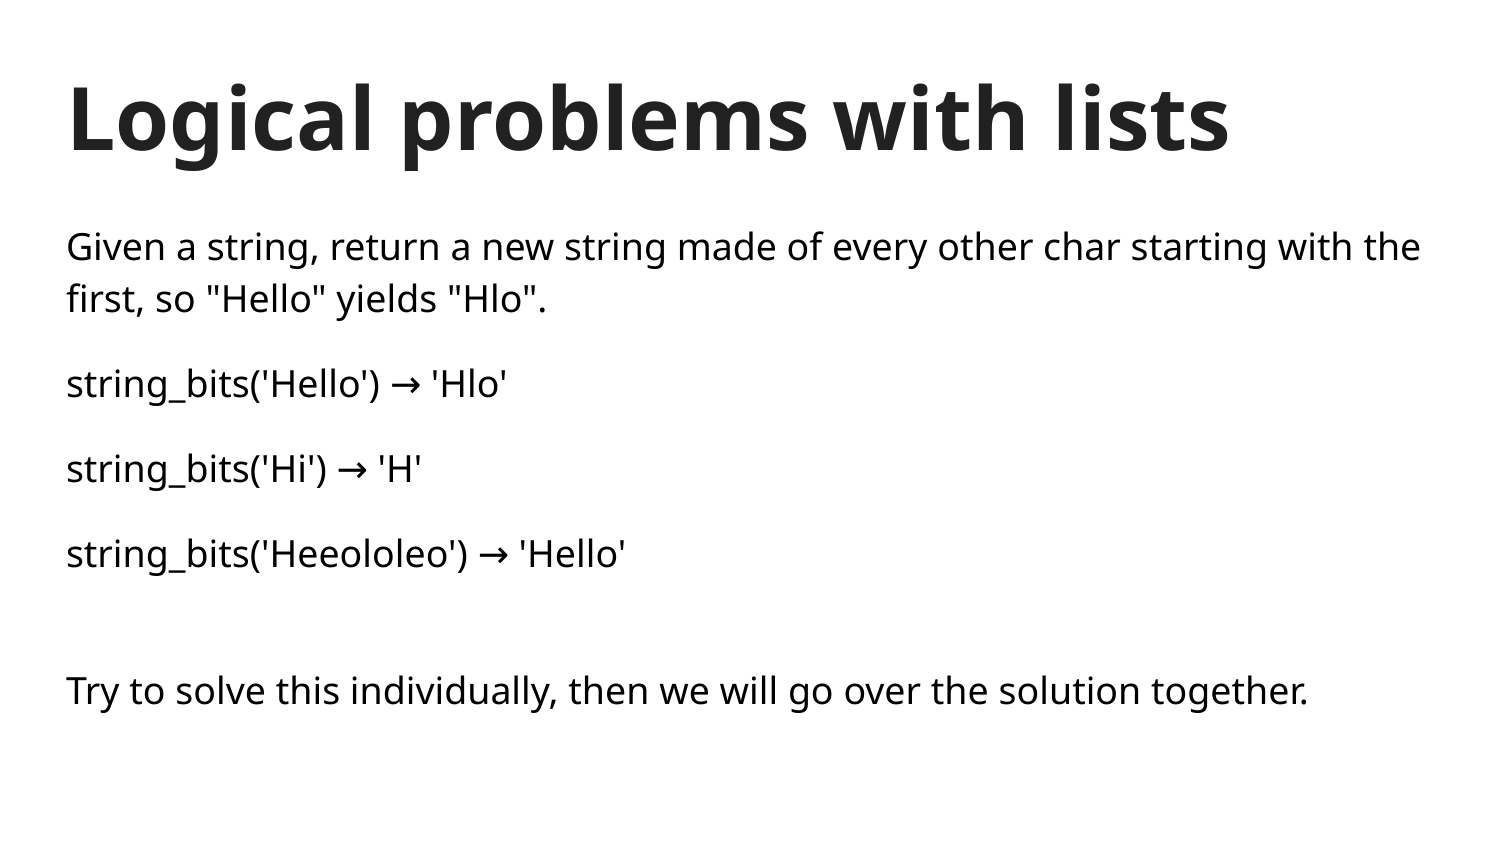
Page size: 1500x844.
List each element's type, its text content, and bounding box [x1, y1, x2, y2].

title Logical problems with lists [51, 48, 1449, 180]
list Given a string, return a new string made of every other char starting with the first, so "Hello" yields "Hlo". string_bits('Hello') → 'Hlo' string_bits('Hi') → 'H' string_bits('Heeololeo') → 'Hello' Try to solve this individually, then we will go over the solution together. [51, 201, 1449, 750]
